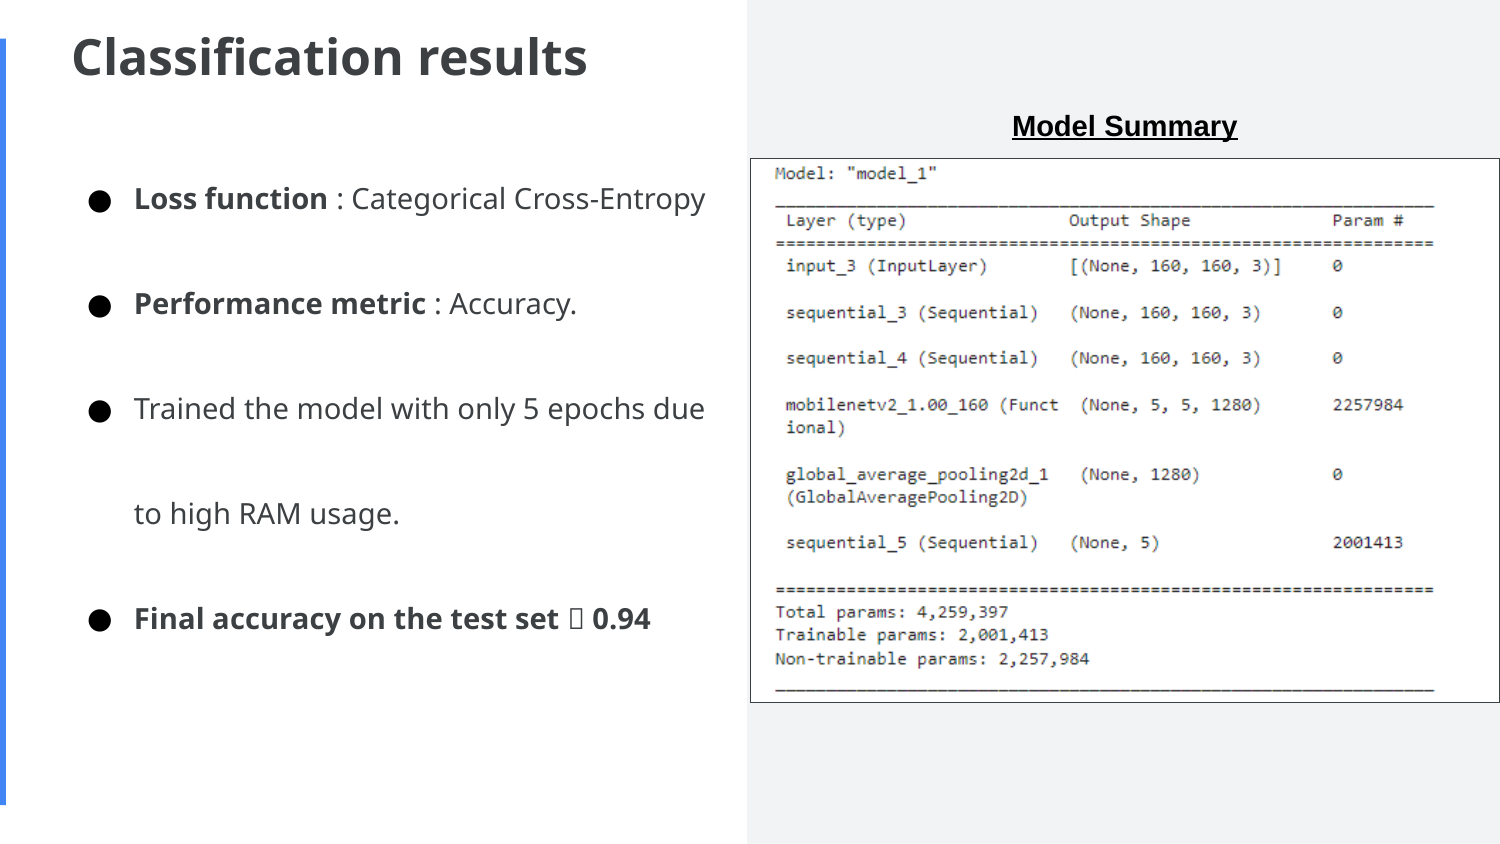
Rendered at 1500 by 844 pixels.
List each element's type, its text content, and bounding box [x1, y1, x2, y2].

picture [749, 157, 1500, 703]
list Loss function : Categorical Cross-Entropy Performance metric : Accuracy. Trained the model with only 5 epochs due to high RAM usage. Final accuracy on the test set  0.94 [43, 95, 733, 731]
title Classification results [56, 16, 691, 85]
text_box Model Summary [755, 100, 1495, 150]
